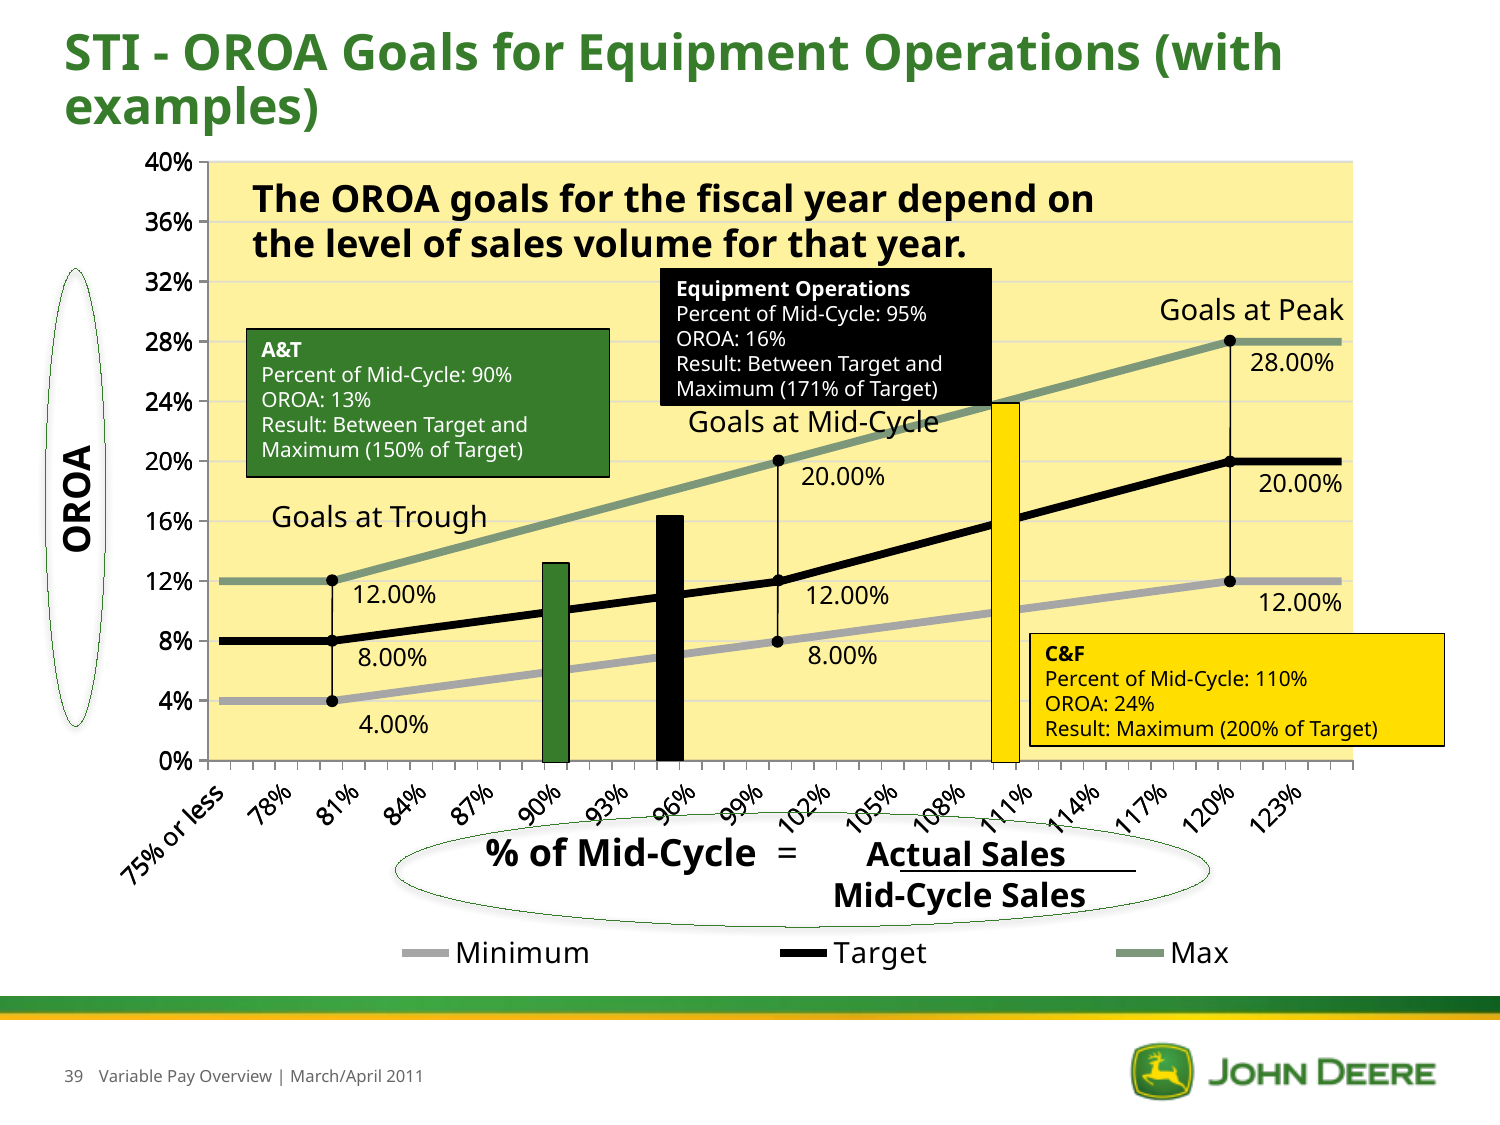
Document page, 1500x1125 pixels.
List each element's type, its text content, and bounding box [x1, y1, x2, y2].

footer Variable Pay Overview | March/April 2011 [103, 1058, 992, 1097]
picture [0, 996, 1500, 1125]
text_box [246, 328, 610, 763]
slide_number 39 [64, 1058, 103, 1097]
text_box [656, 268, 992, 761]
chart [37, 126, 1410, 993]
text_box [991, 402, 1445, 763]
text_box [772, 455, 785, 648]
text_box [1224, 335, 1236, 587]
title STI - OROA Goals for Equipment Operations (with examples) [64, 19, 1436, 126]
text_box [326, 574, 338, 707]
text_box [1135, 283, 1369, 401]
